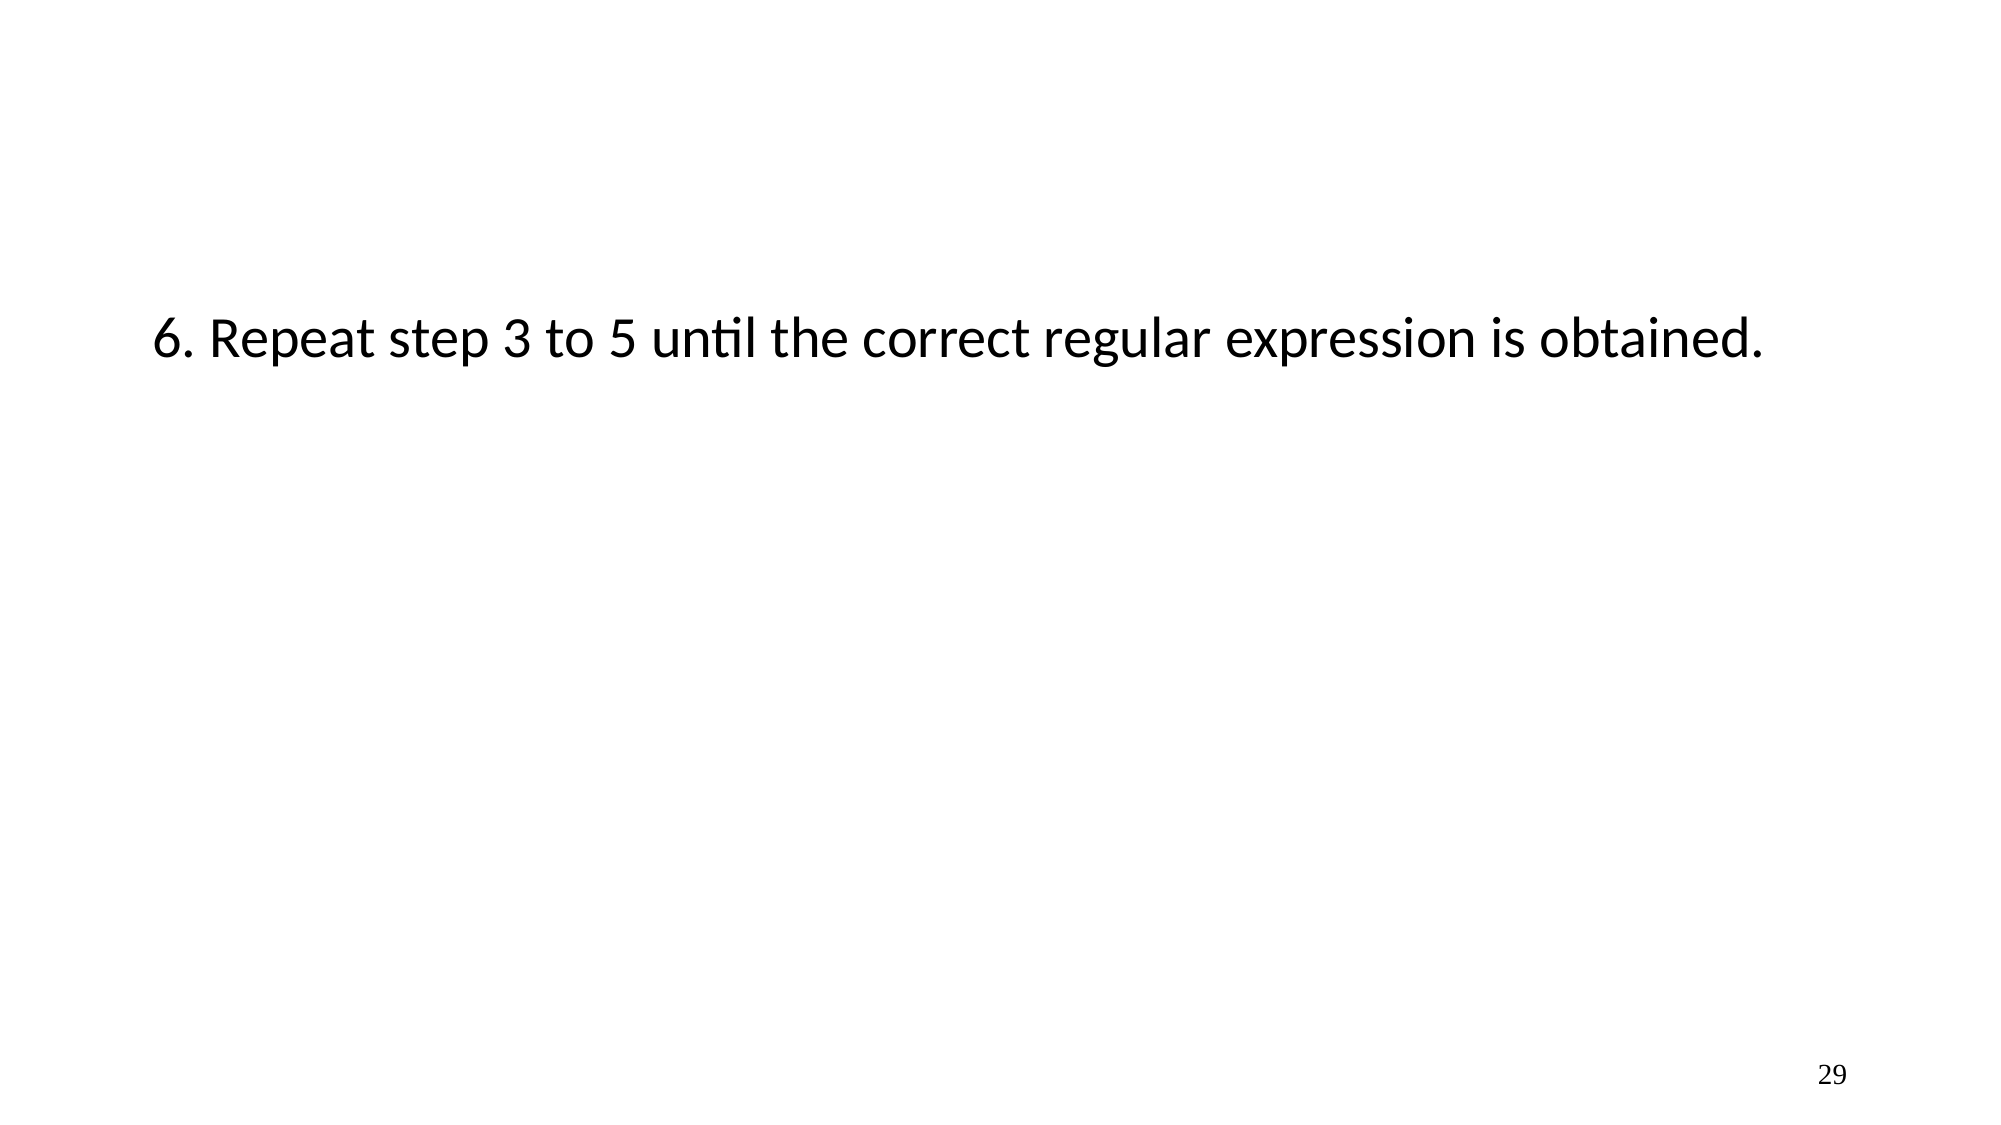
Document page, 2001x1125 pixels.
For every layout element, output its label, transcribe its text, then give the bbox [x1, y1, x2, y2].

slide_number 29 [1412, 1042, 1863, 1103]
list 6. Repeat step 3 to 5 until the correct regular expression is obtained. [137, 299, 1863, 1014]
